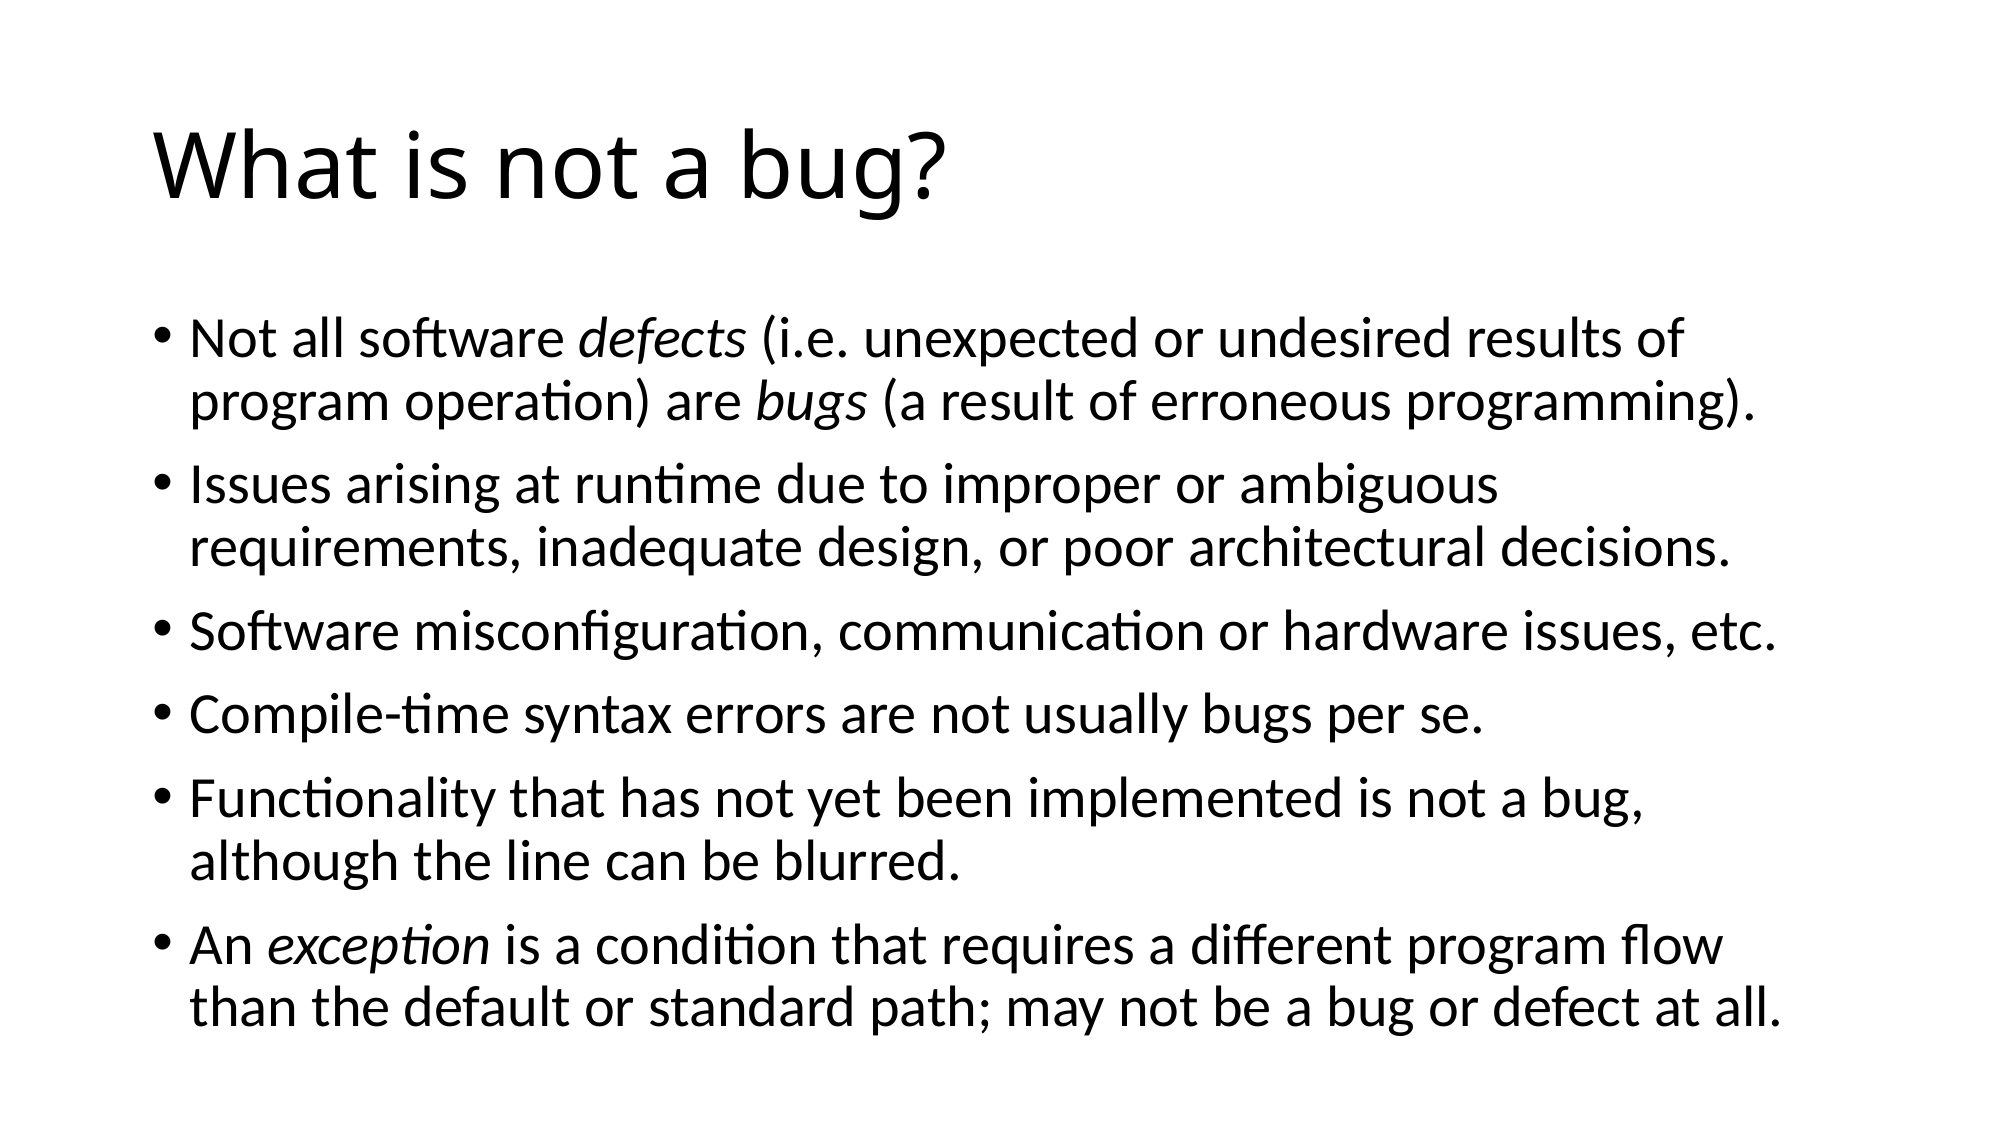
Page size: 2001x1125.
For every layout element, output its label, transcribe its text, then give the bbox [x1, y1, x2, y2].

title What is not a bug? [137, 59, 1863, 278]
list Not all software defects (i.e. unexpected or undesired results of program operation) are bugs (a result of erroneous programming). Issues arising at runtime due to improper or ambiguous requirements, inadequate design, or poor architectural decisions. Software misconfiguration, communication or hardware issues, etc. Compile-time syntax errors are not usually bugs per se. Functionality that has not yet been implemented is not a bug, although the line can be blurred. An exception is a condition that requires a different program flow than the default or standard path; may not be a bug or defect at all. [137, 299, 1863, 1125]
